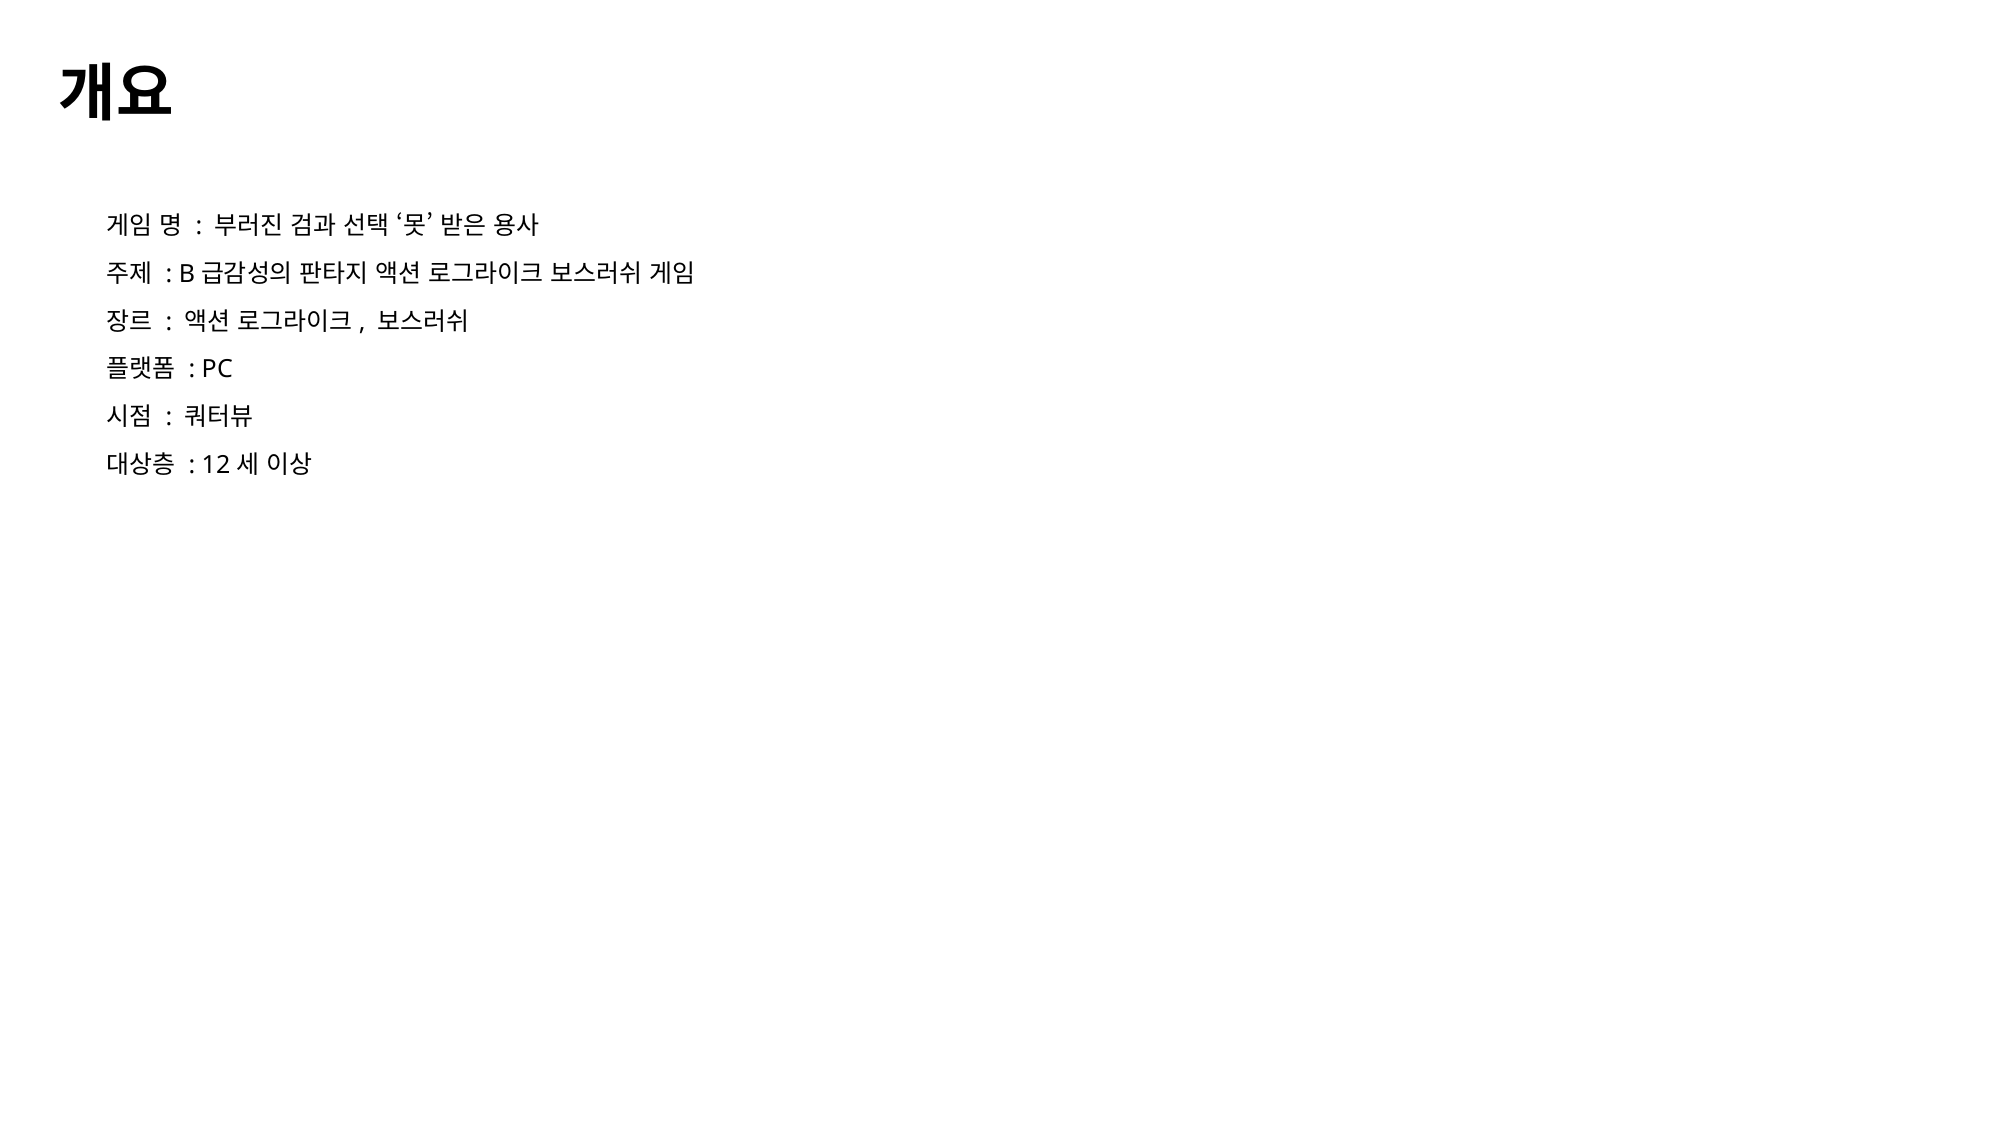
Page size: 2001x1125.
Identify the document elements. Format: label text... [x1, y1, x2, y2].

title 개요 [43, 39, 1769, 152]
list 게임 명 : 부러진 검과 선택 ‘못’ 받은 용사 주제 : B급감성의 판타지 액션 로그라이크 보스러쉬 게임 장르 : 액션 로그라이크, 보스러쉬 플랫폼 : PC 시점 : 쿼터뷰 대상층 : 12세 이상 [91, 205, 1817, 920]
